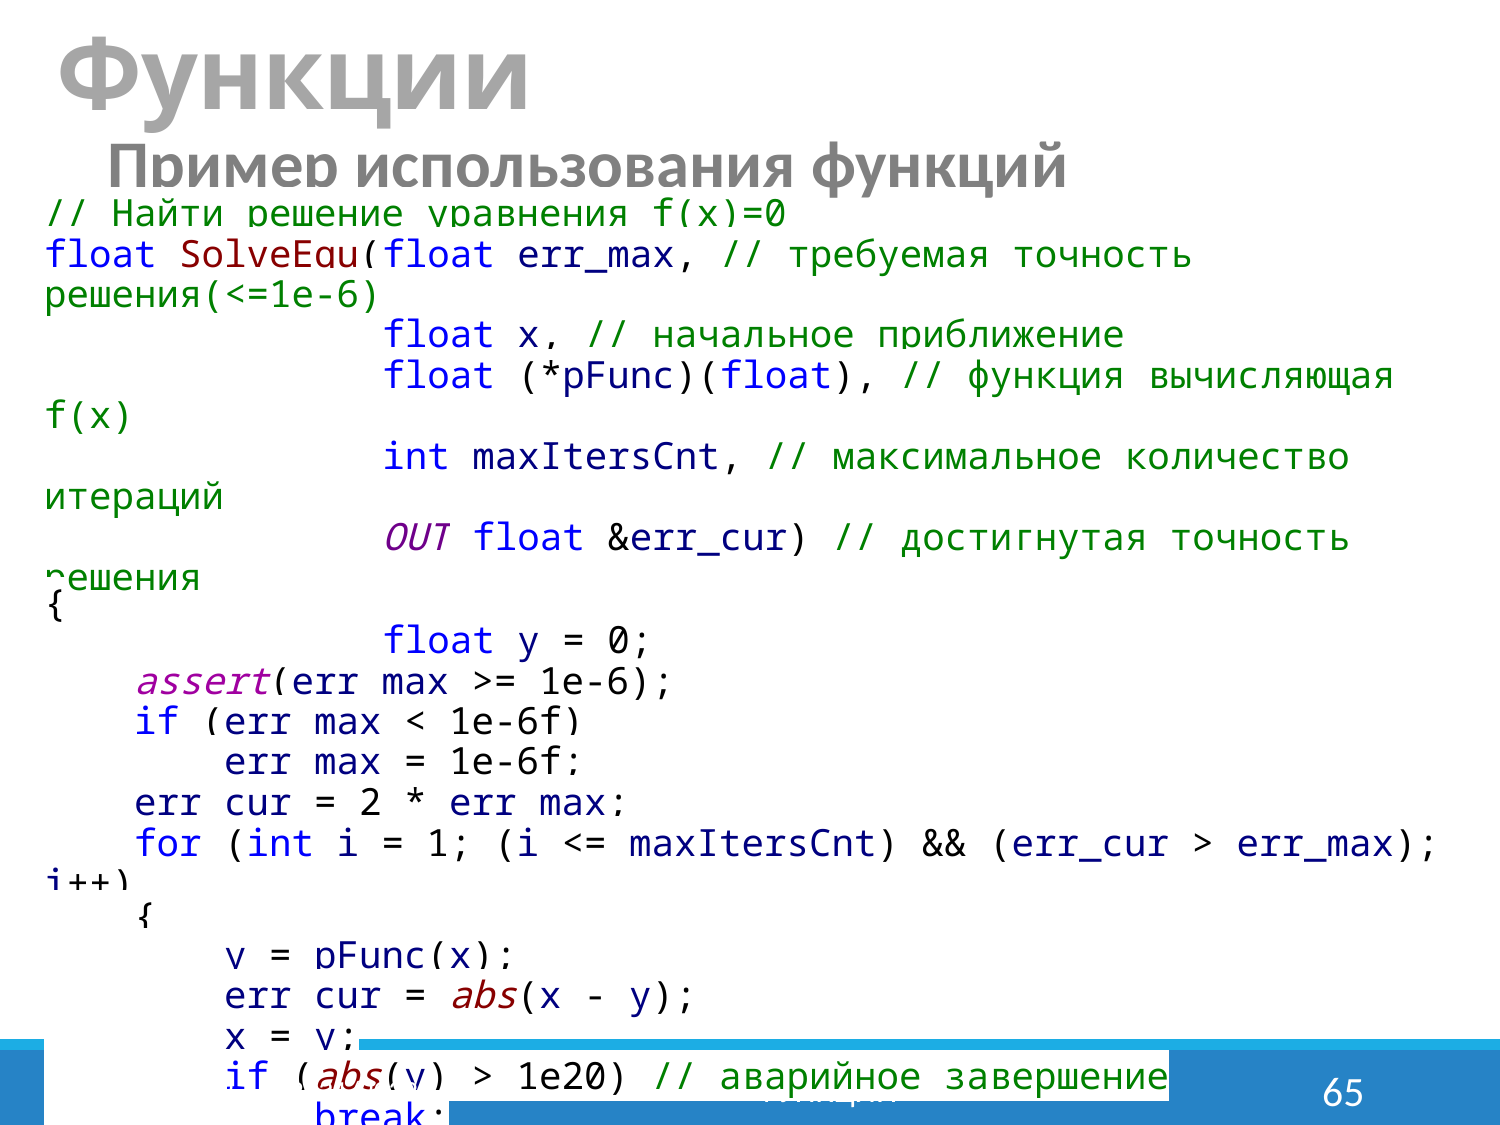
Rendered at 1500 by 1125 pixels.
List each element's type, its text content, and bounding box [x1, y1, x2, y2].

text_box Функции [41, 0, 1279, 138]
text_box // Найти решение уравнения f(x)=0 float SolveEqu( float err_max, // требуемая точность решения(<=1e-6) float x, // начальное приближение float (*pFunc)(float), // функция вычисляющая f(x) int maxItersCnt, // максимальное количество итераций OUT float &err_cur) // достигнутая точность решения { float y = 0; assert(err_max >= 1e-6); if (err_max < 1e-6f) err_max = 1e-6f; err_cur = 2 * err_max; for (int i = 1; (i <= maxItersCnt) && (err_cur > err_max); i++) { y = pFunc(x); err_cur = abs(x - y); x = y; if (abs(y) > 1e20) // аварийное завершение break; } return y; } [29, 194, 1500, 1125]
text_box Пример использования функций [92, 113, 1085, 194]
footer Функции [453, 1059, 1199, 1120]
slide_number 65 [1218, 1059, 1380, 1120]
slide_number Левкович Н.В. 2021/2022 [47, 1059, 440, 1120]
